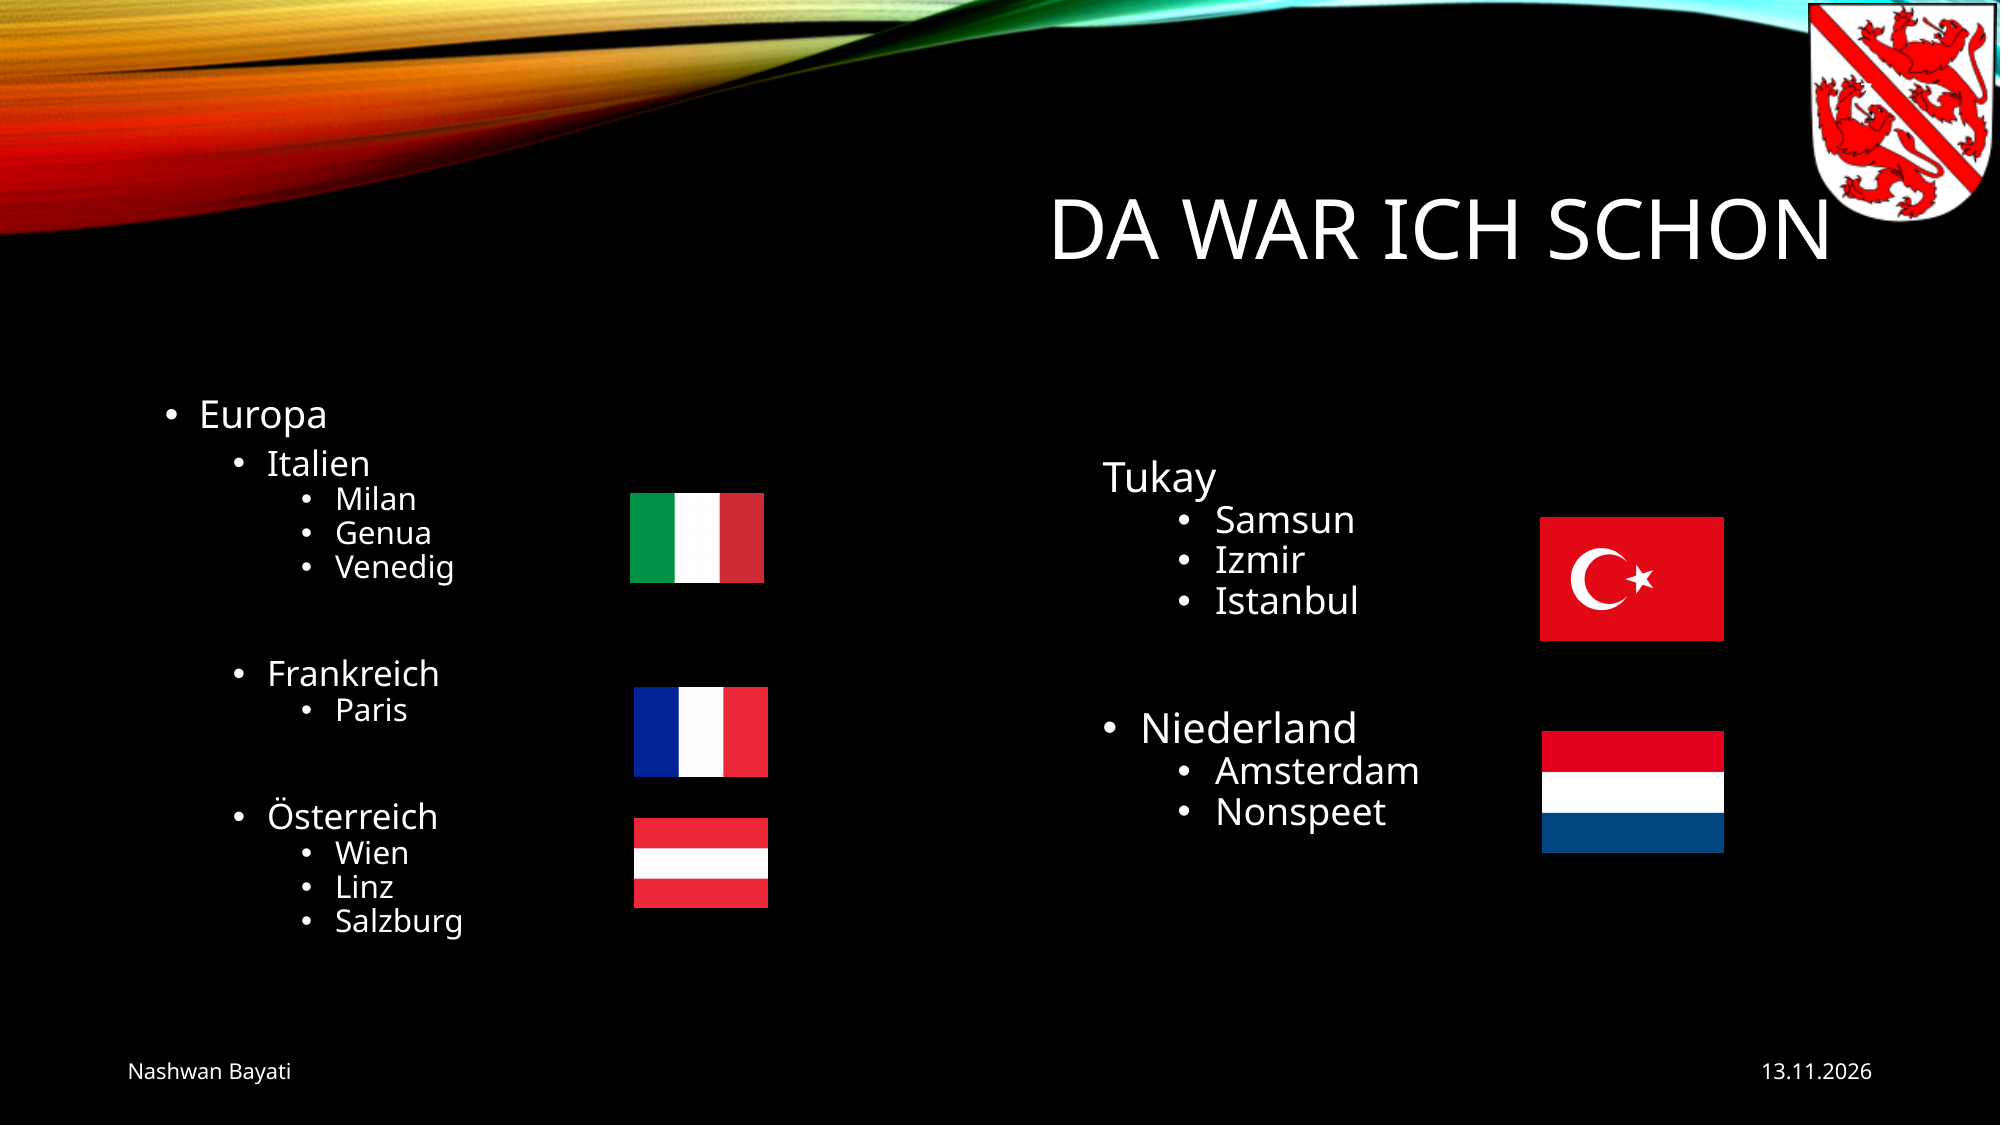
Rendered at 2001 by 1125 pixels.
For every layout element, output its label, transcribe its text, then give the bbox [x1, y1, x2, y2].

picture [630, 493, 764, 583]
picture [634, 687, 768, 777]
picture [1542, 731, 1724, 853]
list Tukay Samsun Izmir Istanbul Niederland Amsterdam Nonspeet [1012, 388, 1850, 950]
title Da war ich schon [149, 101, 1851, 364]
picture [0, 0, 2000, 237]
picture [1540, 517, 1724, 641]
picture [634, 818, 768, 908]
slide_number 7 [1437, 62, 1888, 123]
footer Nashwan Bayati [112, 1042, 1388, 1103]
list Europa Italien Milan Genua Venedig Frankreich Paris Österreich Wien Linz Salzburg [149, 388, 988, 950]
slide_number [1410, 1042, 1888, 1103]
